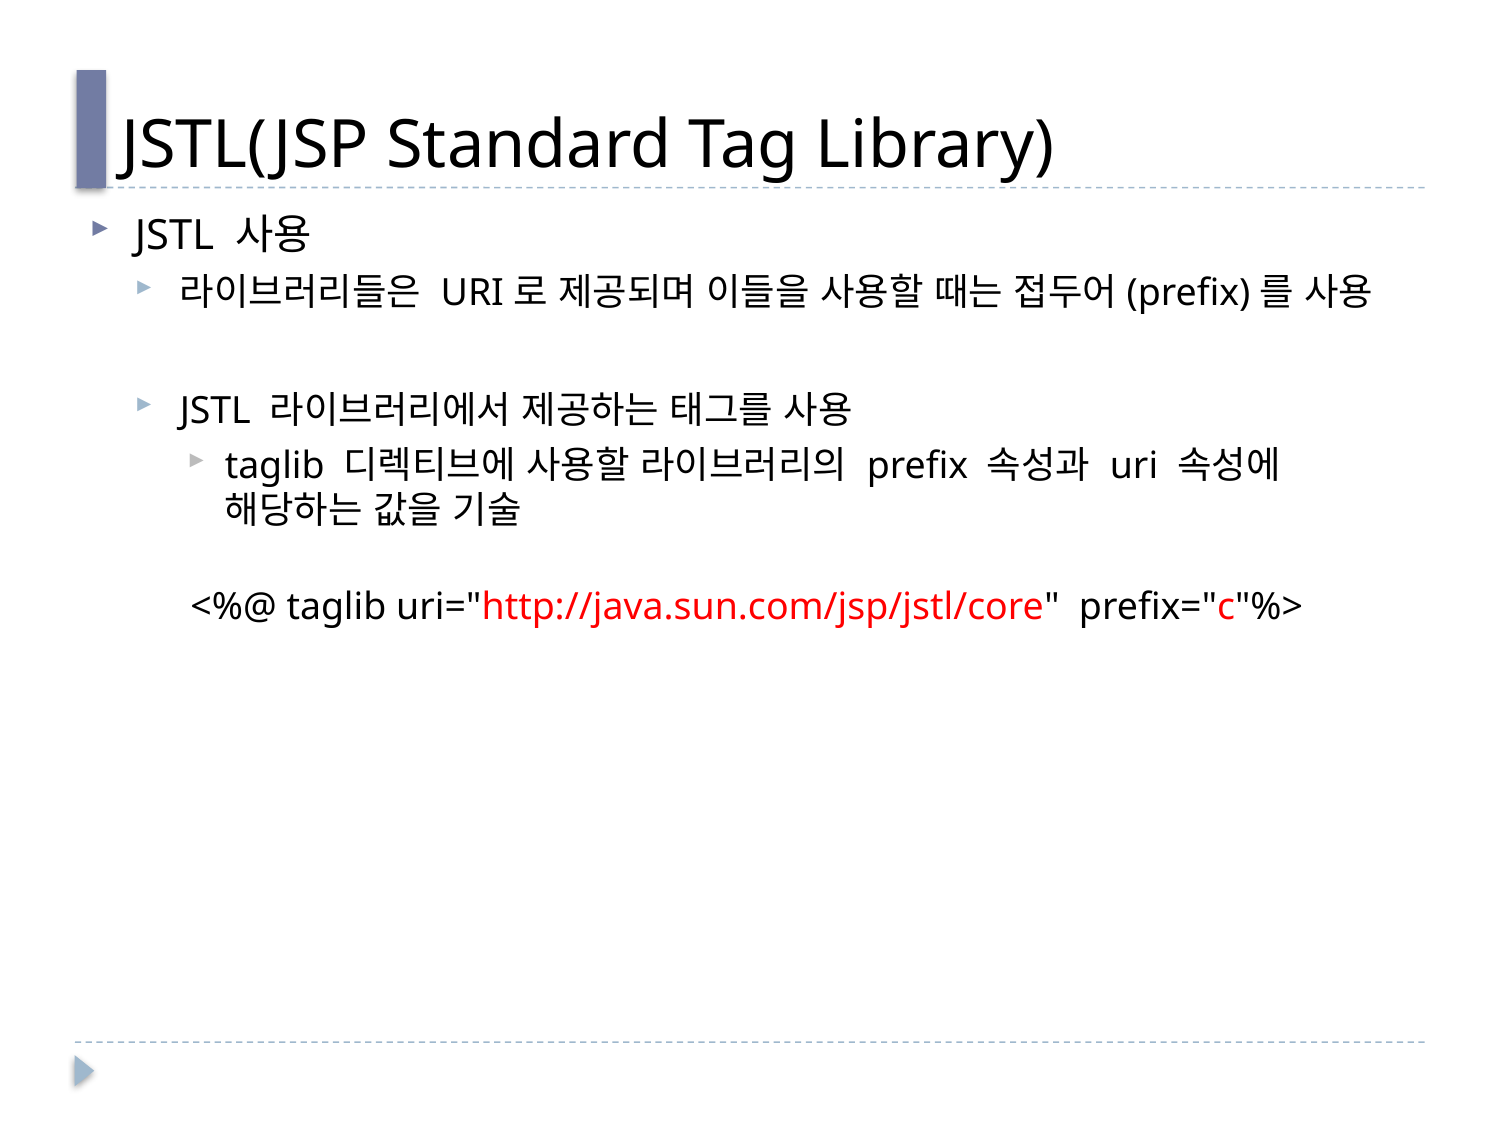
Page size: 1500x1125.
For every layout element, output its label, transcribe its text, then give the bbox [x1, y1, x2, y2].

text_box <%@ taglib uri="http://java.sun.com/jsp/jstl/core" prefix="c"%> [182, 574, 1329, 634]
title JSTL(JSP Standard Tag Library) [106, 70, 1425, 189]
list JSTL 사용 라이브러리들은 URI로 제공되며 이들을 사용할 때는 접두어(prefix)를 사용 JSTL 라이브러리에서 제공하는 태그를 사용 taglib 디렉티브에 사용할 라이브러리의 prefix 속성과 uri 속성에 해당하는 값을 기술 [75, 200, 1425, 1010]
